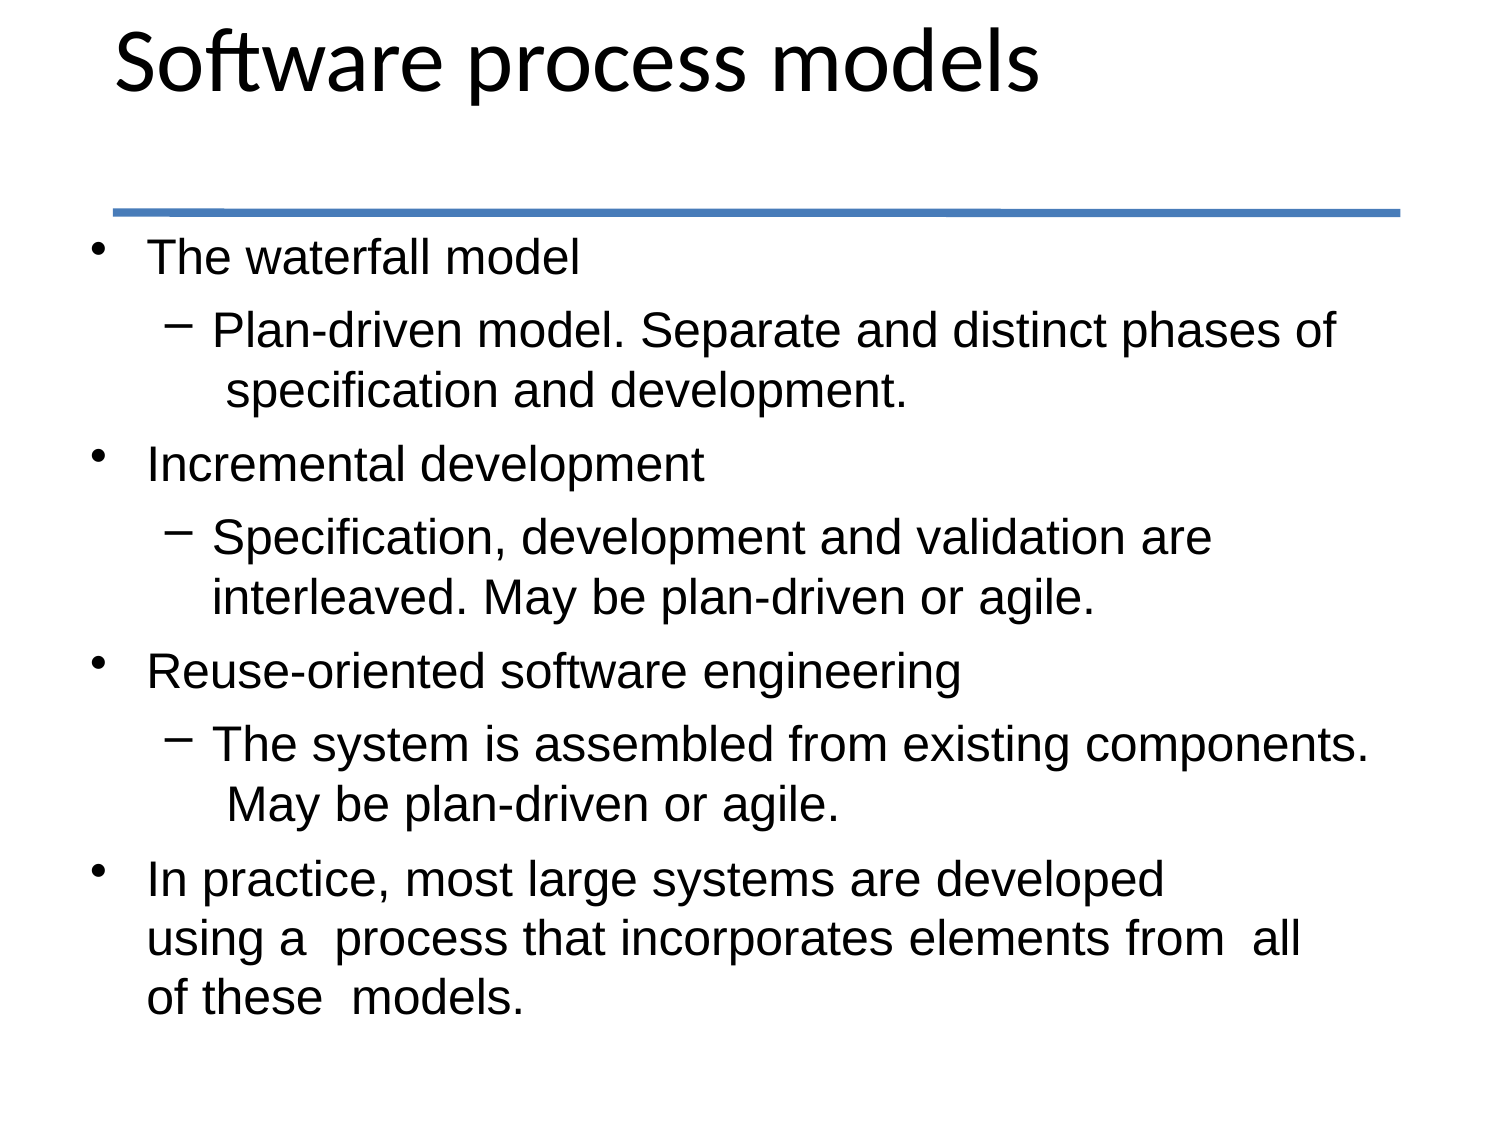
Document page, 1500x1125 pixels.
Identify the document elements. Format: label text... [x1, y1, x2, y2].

title Software process models [112, 0, 1216, 188]
text_box The waterfall model Plan-driven model. Separate and distinct phases of specification and development. Incremental development Specification, development and validation are interleaved. May be plan-driven or agile. Reuse-oriented software engineering The system is assembled from existing components. May be plan-driven or agile. In practice, most large systems are developed using a process that incorporates elements from all of these models. [87, 210, 1374, 1025]
